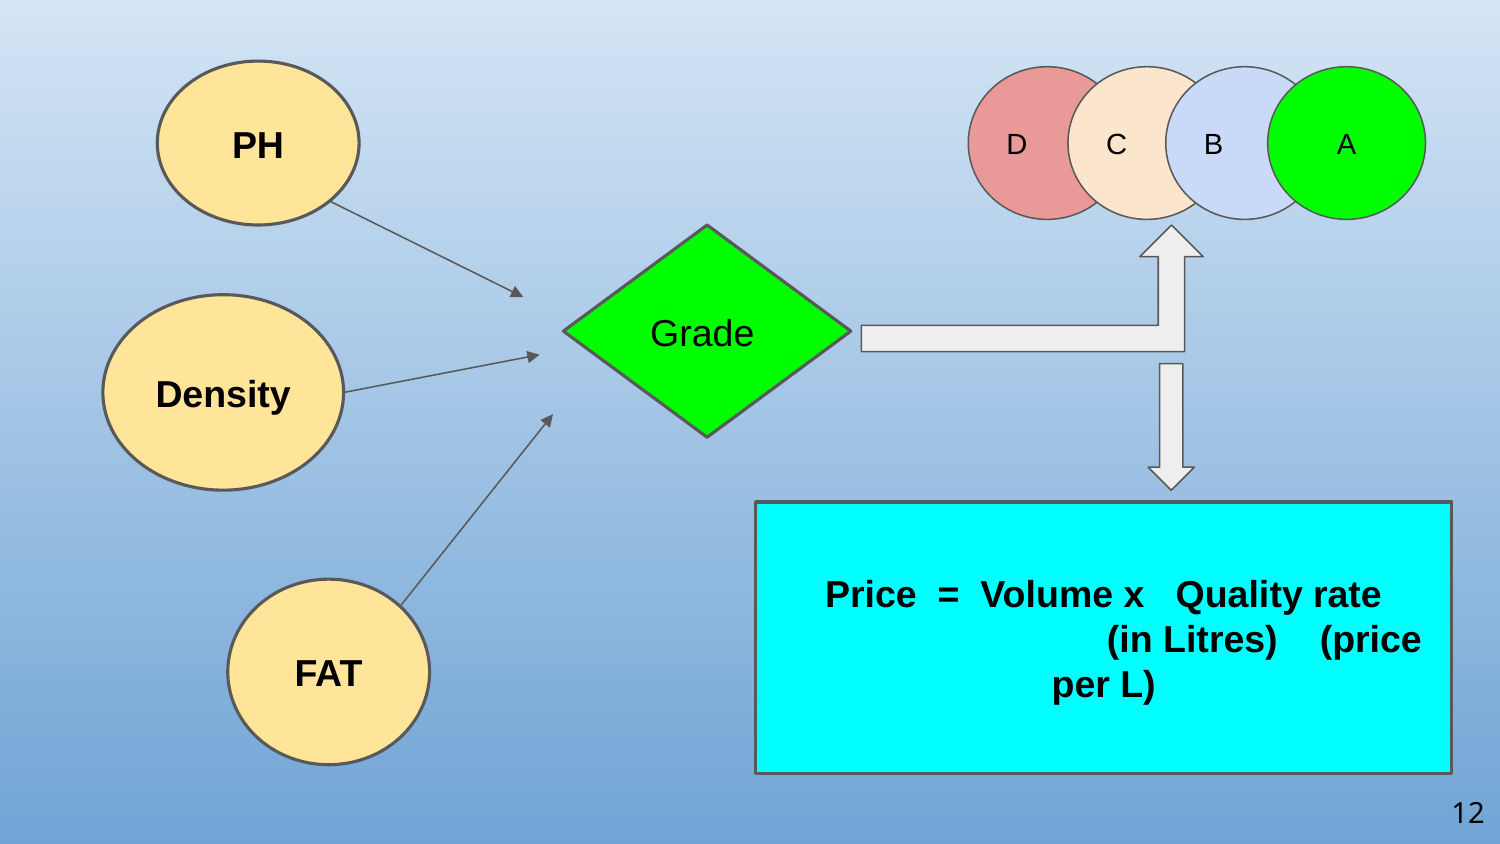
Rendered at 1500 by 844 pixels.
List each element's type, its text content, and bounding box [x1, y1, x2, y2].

slide_number 12 [1410, 779, 1500, 844]
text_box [343, 354, 540, 393]
text_box PH [157, 61, 360, 226]
text_box [1148, 363, 1195, 491]
text_box FAT [227, 579, 430, 765]
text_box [399, 413, 554, 607]
text_box C [1067, 66, 1195, 220]
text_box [329, 200, 524, 298]
text_box Density [102, 294, 344, 491]
text_box Price = Volume x Quality rate (in Litres) (price per L) [755, 502, 1452, 774]
text_box B [1165, 66, 1295, 220]
text_box D [968, 66, 1097, 220]
text_box Grade [563, 225, 851, 438]
text_box [861, 225, 1204, 352]
text_box A [1267, 66, 1426, 220]
